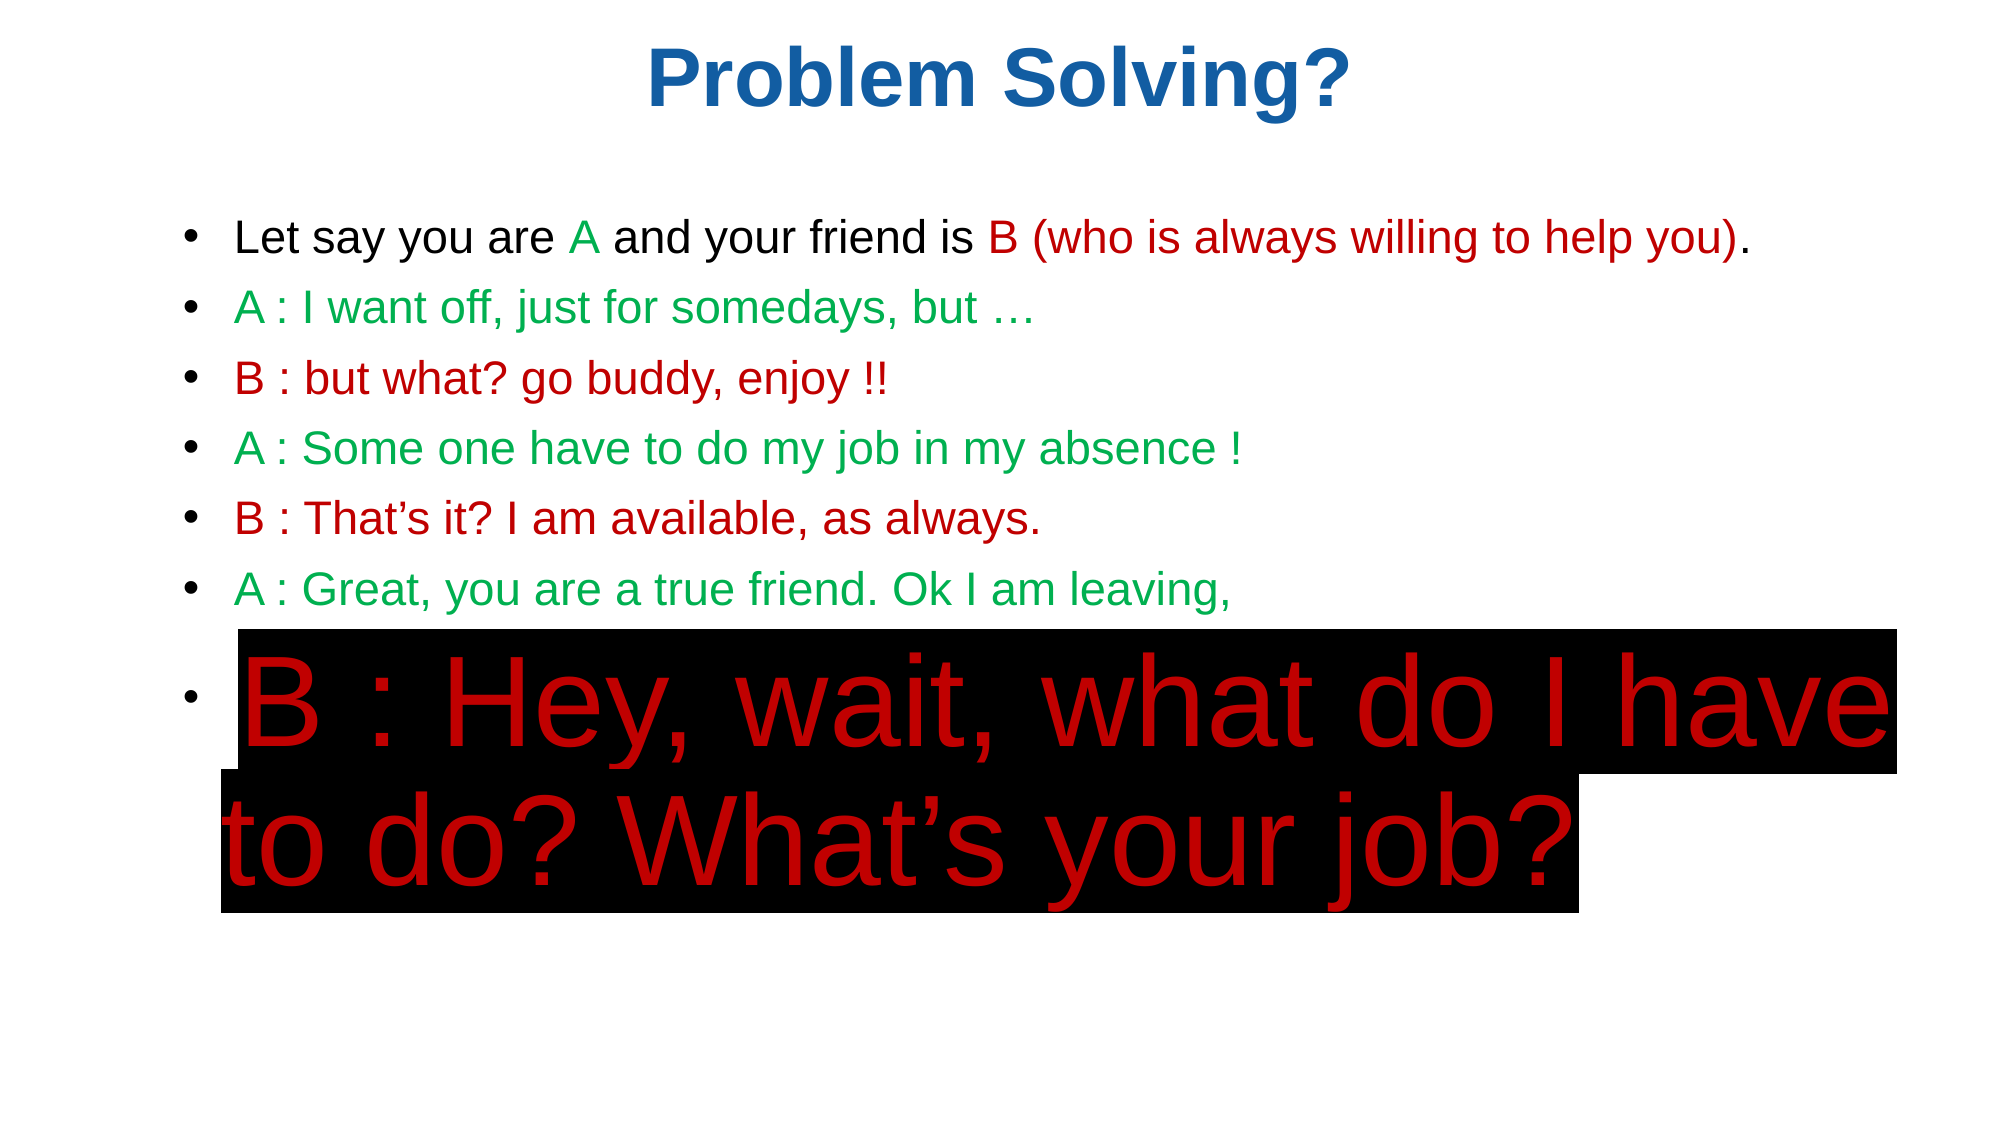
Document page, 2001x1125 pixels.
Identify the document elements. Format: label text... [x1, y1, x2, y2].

title Problem Solving? [201, 22, 1798, 137]
list Let say you are A and your friend is B (who is always willing to help you). A : I want off, just for somedays, but … B : but what? go buddy, enjoy !! A : Some one have to do my job in my absence ! B : That’s it? I am available, as always. A : Great, you are a true friend. Ok I am leaving, B : Hey, wait, what do I have to do? What’s your job? [167, 205, 1913, 1023]
